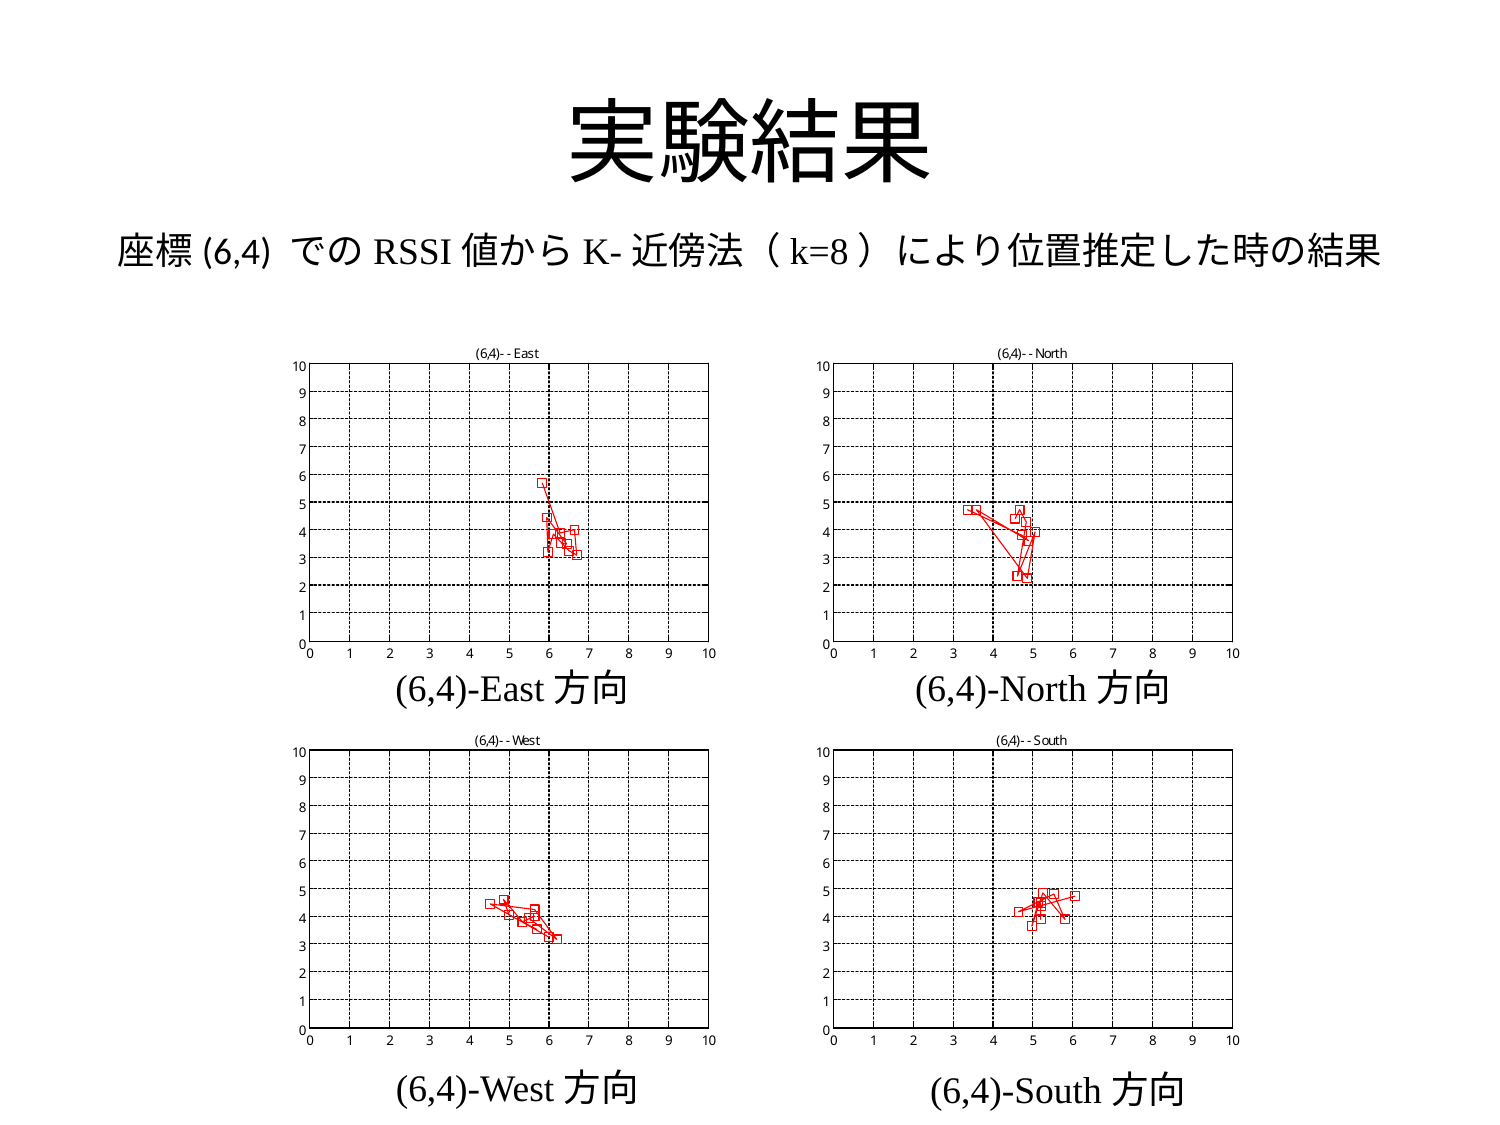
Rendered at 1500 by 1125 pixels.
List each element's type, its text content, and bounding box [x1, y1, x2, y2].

title 実験結果 [75, 45, 1425, 233]
text_box 座標(6,4) でのRSSI値からK-近傍法（k=8）により位置推定した時の結果 [103, 219, 1397, 280]
picture [154, 302, 1346, 1118]
